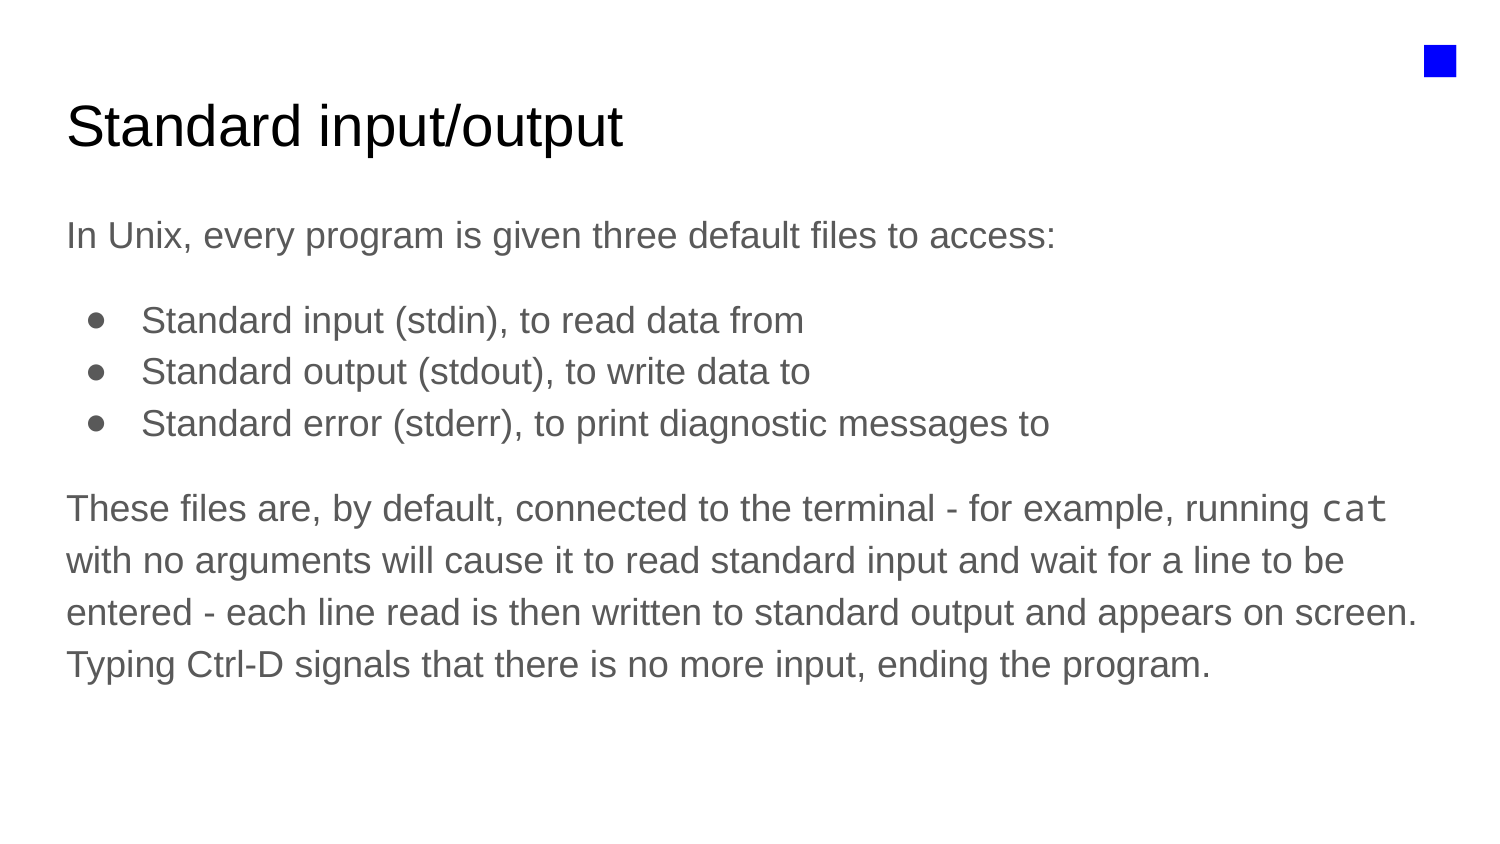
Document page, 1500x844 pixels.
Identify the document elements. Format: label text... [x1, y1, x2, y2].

list In Unix, every program is given three default files to access: Standard input (stdin), to read data from Standard output (stdout), to write data to Standard error (stderr), to print diagnostic messages to These files are, by default, connected to the terminal - for example, running cat with no arguments will cause it to read standard input and wait for a line to be entered - each line read is then written to standard output and appears on screen. Typing Ctrl-D signals that there is no more input, ending the program. [51, 189, 1449, 750]
title Standard input/output [51, 72, 1449, 167]
text_box ■ [1382, 0, 1500, 110]
